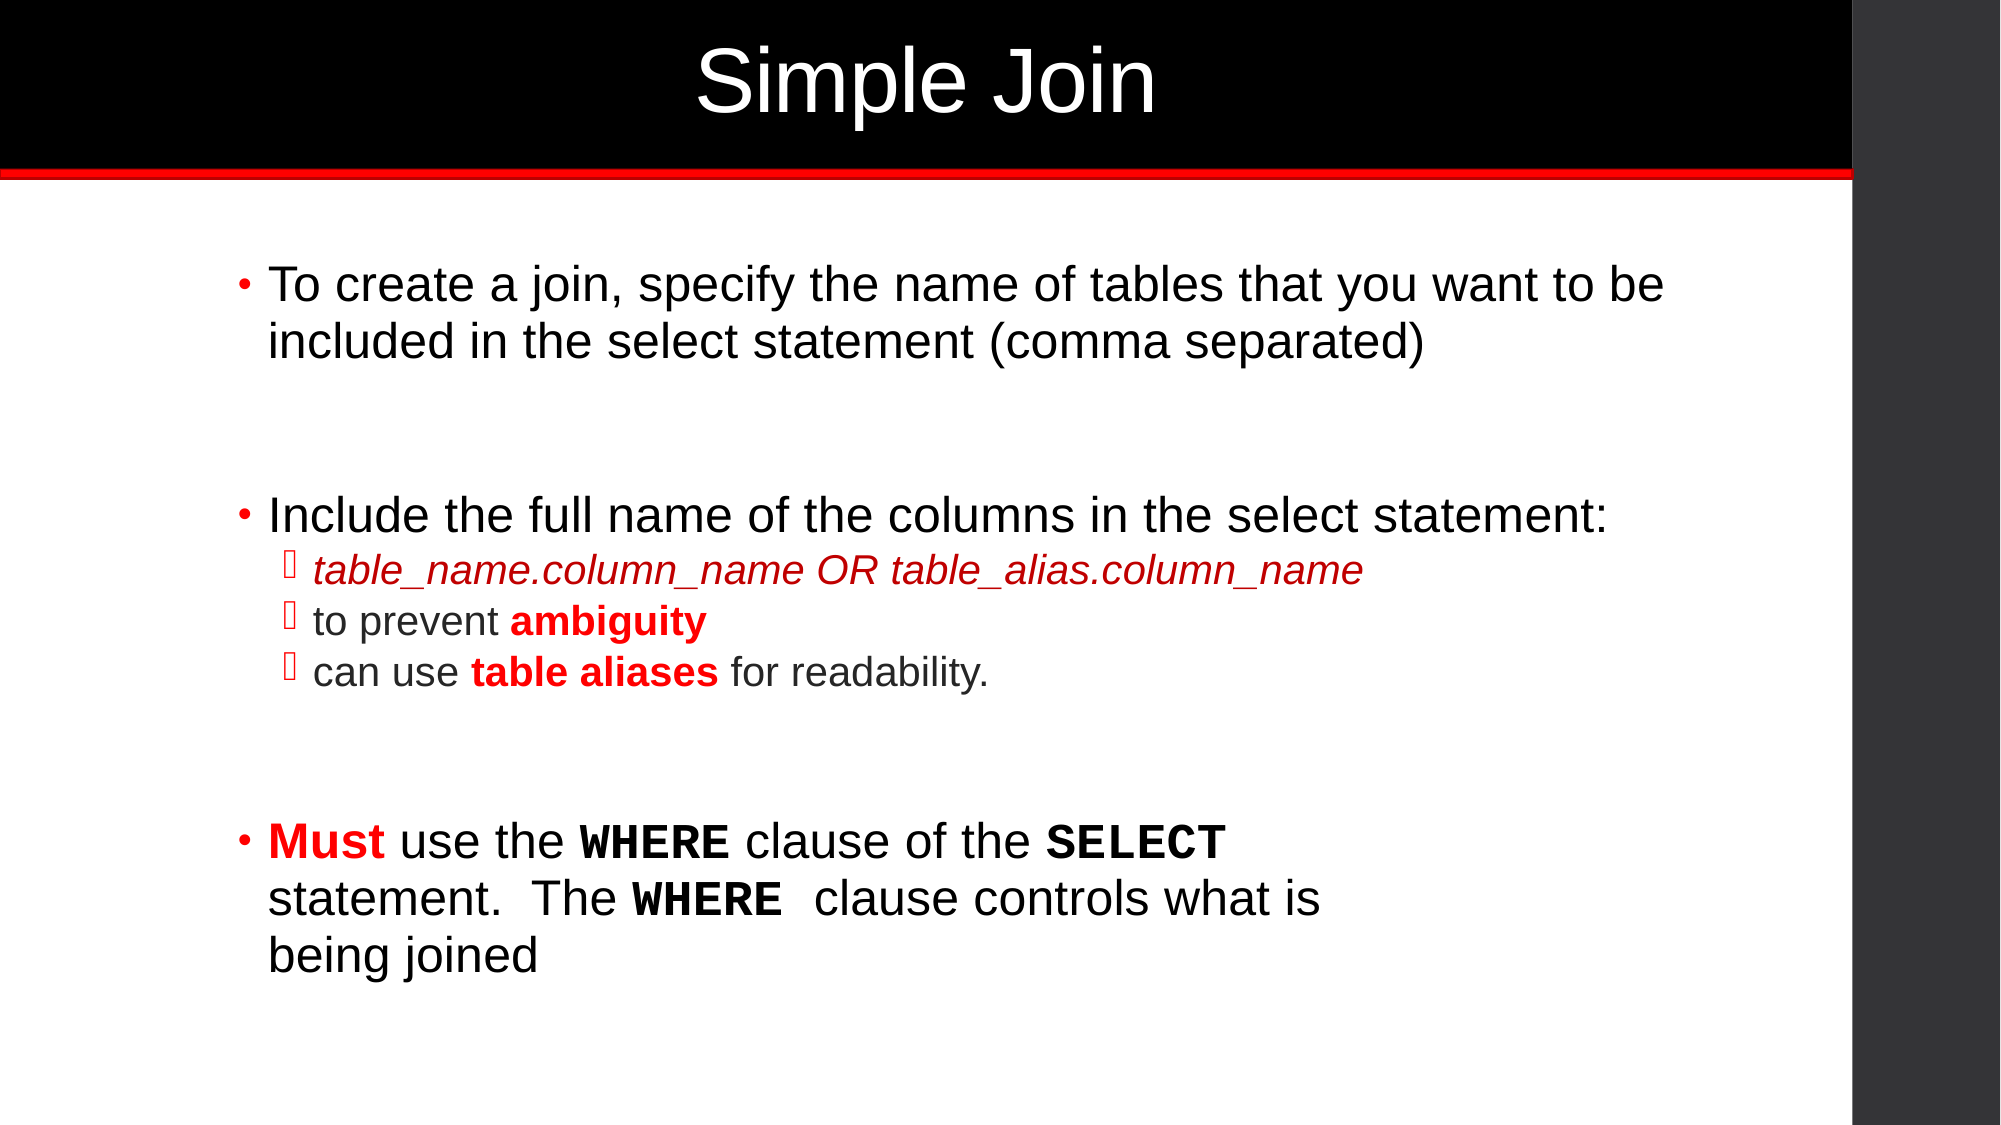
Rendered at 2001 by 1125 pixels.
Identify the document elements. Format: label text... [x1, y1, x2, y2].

title Simple Join [0, 0, 1853, 169]
list To create a join, specify the name of tables that you want to be included in the select statement (comma separated) Include the full name of the columns in the select statement: table_name.column_name OR table_alias.column_name to prevent ambiguity can use table aliases for readability. Must use the WHERE clause of the SELECT statement. The WHERE clause controls what is being joined [222, 248, 1777, 1076]
